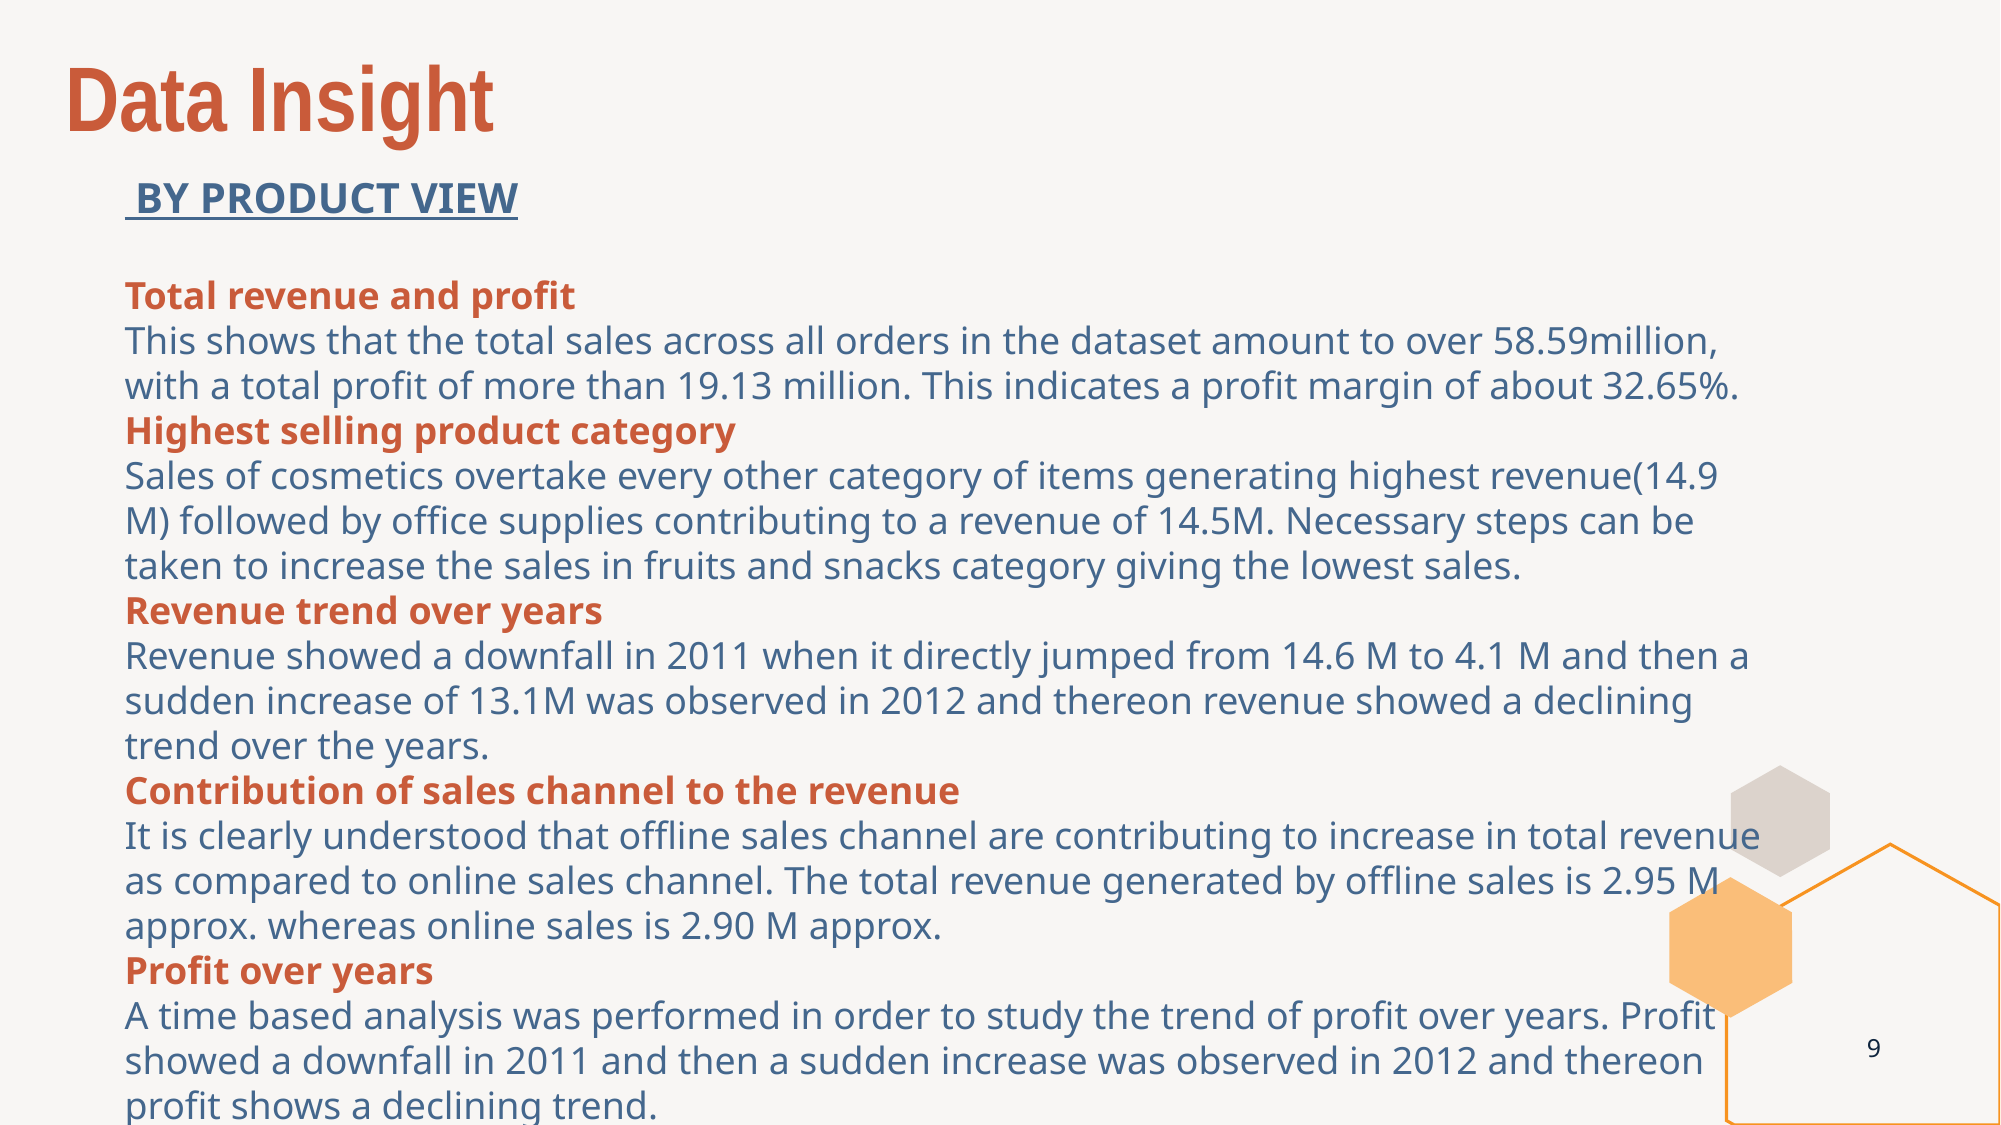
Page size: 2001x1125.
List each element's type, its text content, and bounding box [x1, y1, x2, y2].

text_box BY PRODUCT VIEW Total revenue and profit This shows that the total sales across all orders in the dataset amount to over 58.59million, with a total profit of more than 19.13 million. This indicates a profit margin of about 32.65%. Highest selling product category Sales of cosmetics overtake every other category of items generating highest revenue(14.9 M) followed by office supplies contributing to a revenue of 14.5M. Necessary steps can be taken to increase the sales in fruits and snacks category giving the lowest sales. Revenue trend over years Revenue showed a downfall in 2011 when it directly jumped from 14.6 M to 4.1 M and then a sudden increase of 13.1M was observed in 2012 and thereon revenue showed a declining trend over the years. Contribution of sales channel to the revenue It is clearly understood that offline sales channel are contributing to increase in total revenue as compared to online sales channel. The total revenue generated by offline sales is 2.95 M approx. whereas online sales is 2.90 M approx. Profit over years A time based analysis was performed in order to study the trend of profit over years. Profit showed a downfall in 2011 and then a sudden increase was observed in 2012 and thereon profit shows a declining trend. [109, 164, 1787, 1125]
slide_number 9 [1836, 1020, 1912, 1080]
title Data Insight [50, 45, 1882, 152]
